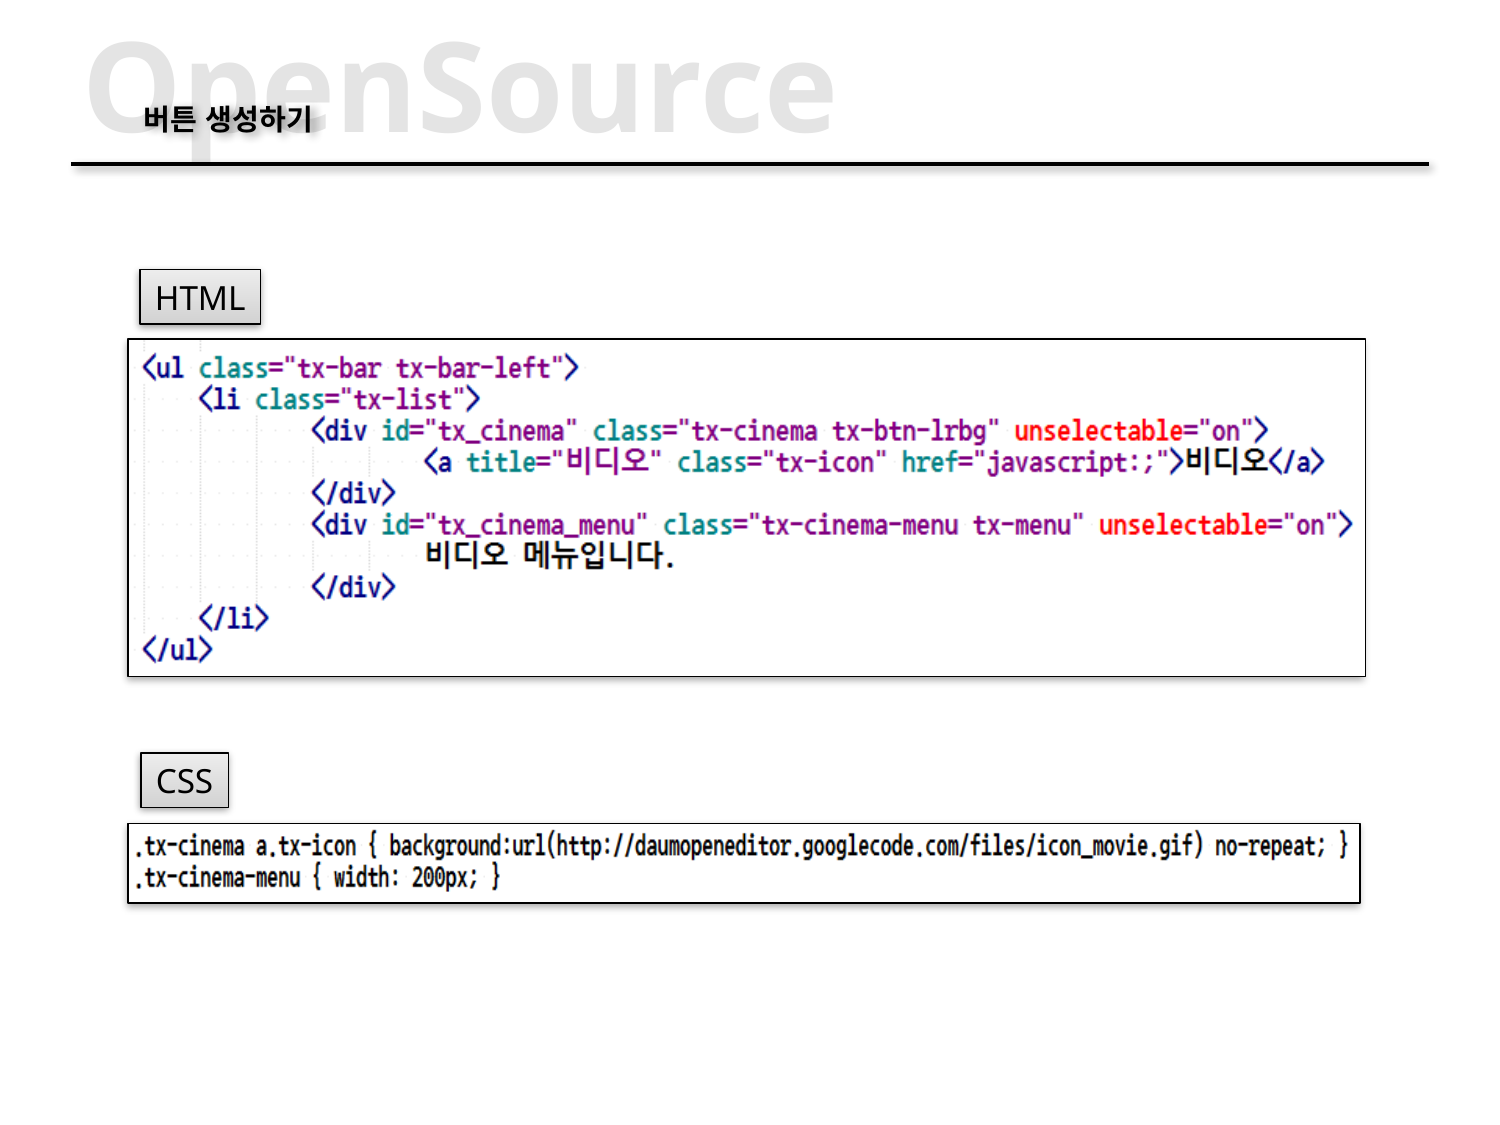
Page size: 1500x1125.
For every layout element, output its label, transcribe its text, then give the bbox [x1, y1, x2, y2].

picture [128, 823, 1360, 903]
text_box 버튼 생성하기 [128, 93, 1231, 144]
title OpenSource [67, 0, 1418, 176]
text_box CSS [140, 752, 229, 808]
picture [128, 339, 1366, 677]
text_box HTML [139, 269, 261, 325]
